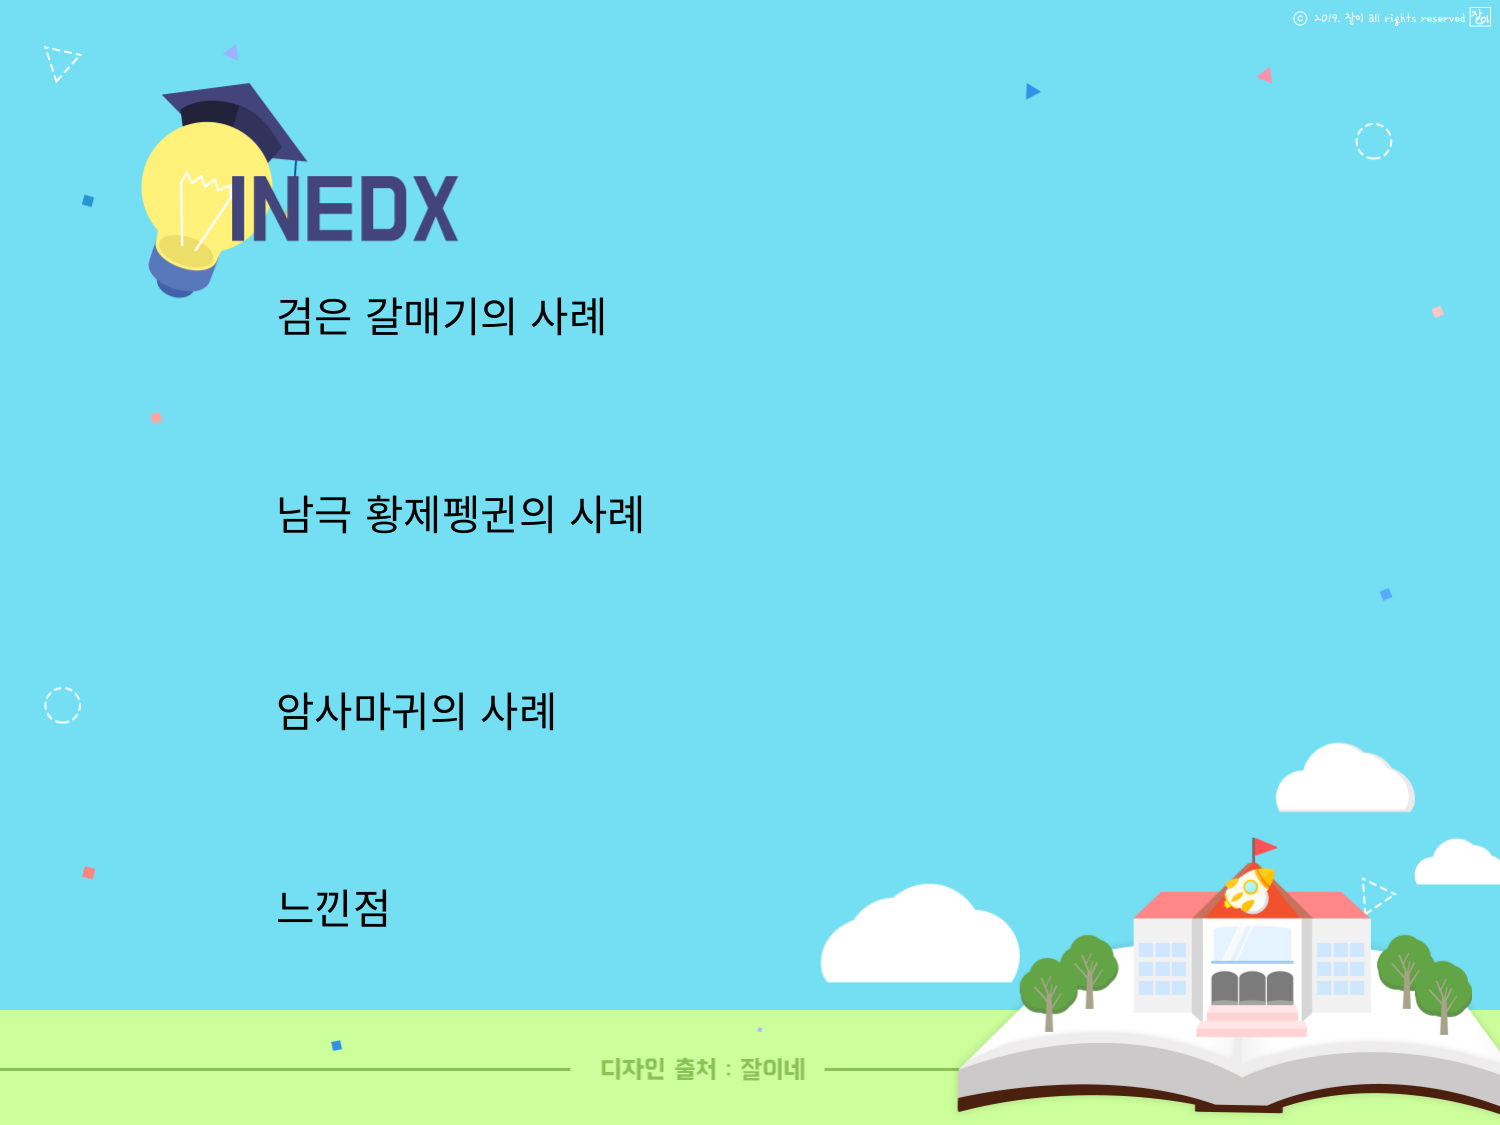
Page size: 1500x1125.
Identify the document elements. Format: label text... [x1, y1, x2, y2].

list 검은 갈매기의 사례 남극 황제펭귄의 사례 암사마귀의 사례 느낀점 [261, 288, 1290, 384]
picture [0, 0, 1500, 1125]
